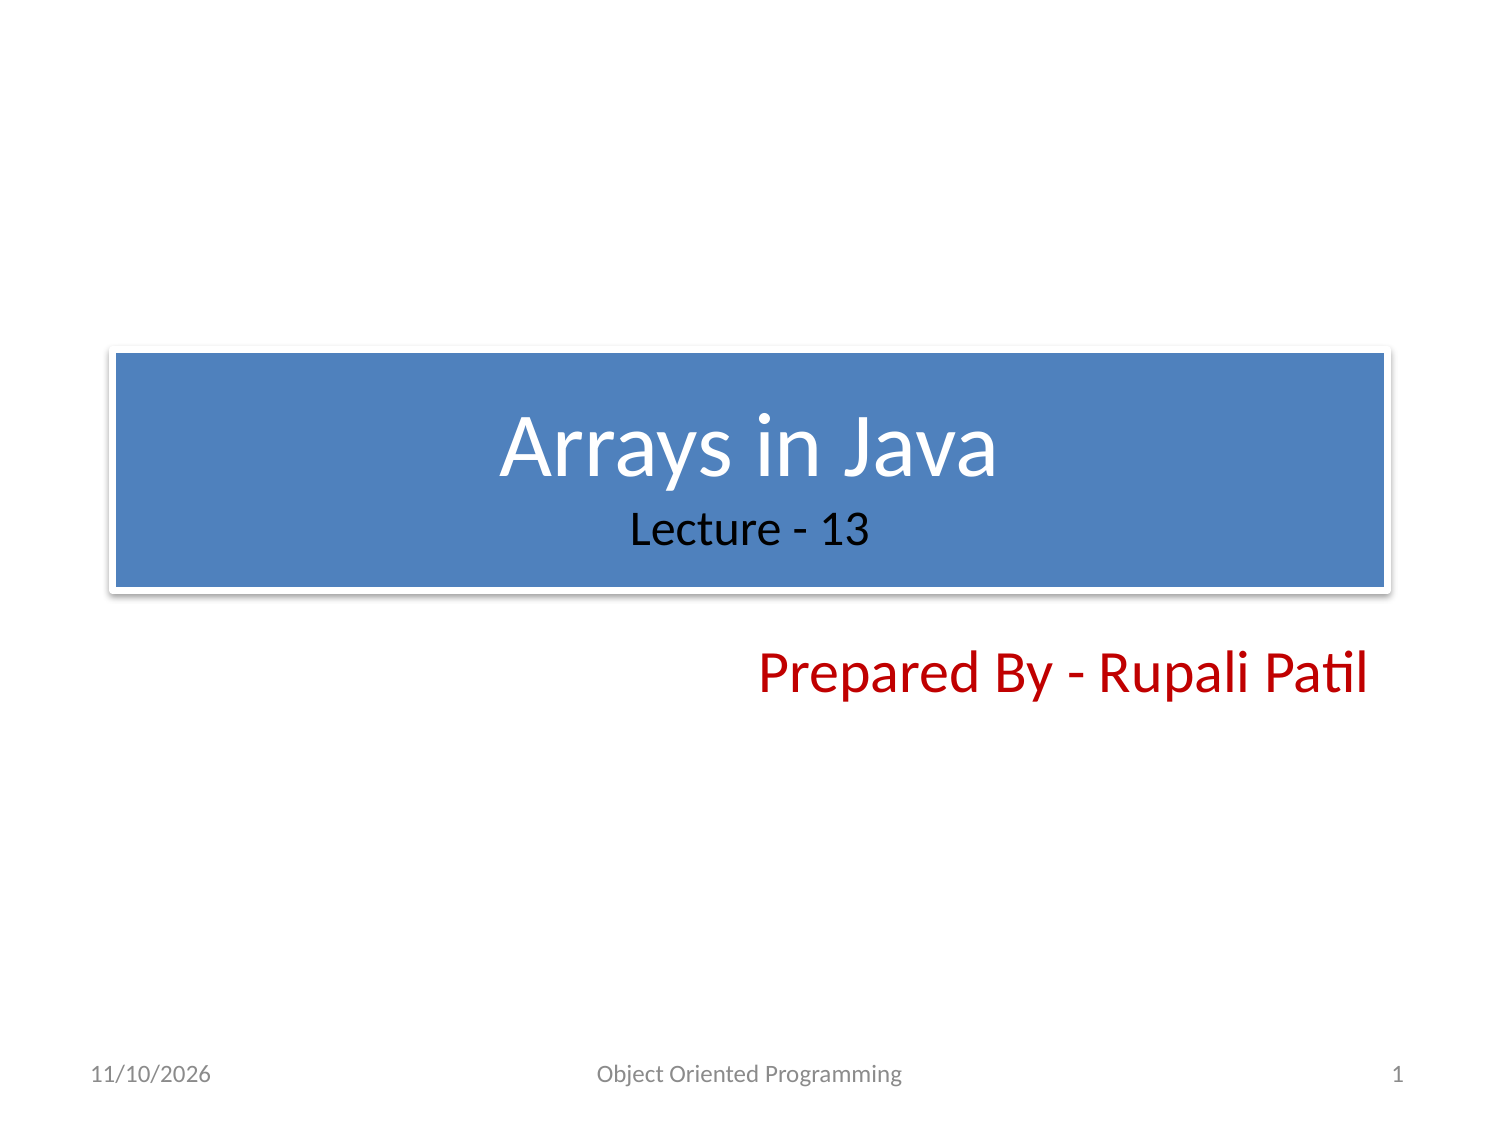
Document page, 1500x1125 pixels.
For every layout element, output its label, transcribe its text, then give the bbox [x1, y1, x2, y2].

title Arrays in Java Lecture - 13 [109, 346, 1391, 594]
slide_number 1 [1074, 1042, 1425, 1103]
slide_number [75, 1042, 425, 1103]
footer Object Oriented Programming [512, 1042, 988, 1103]
subtitle Prepared By - Rupali Patil [334, 624, 1385, 713]
